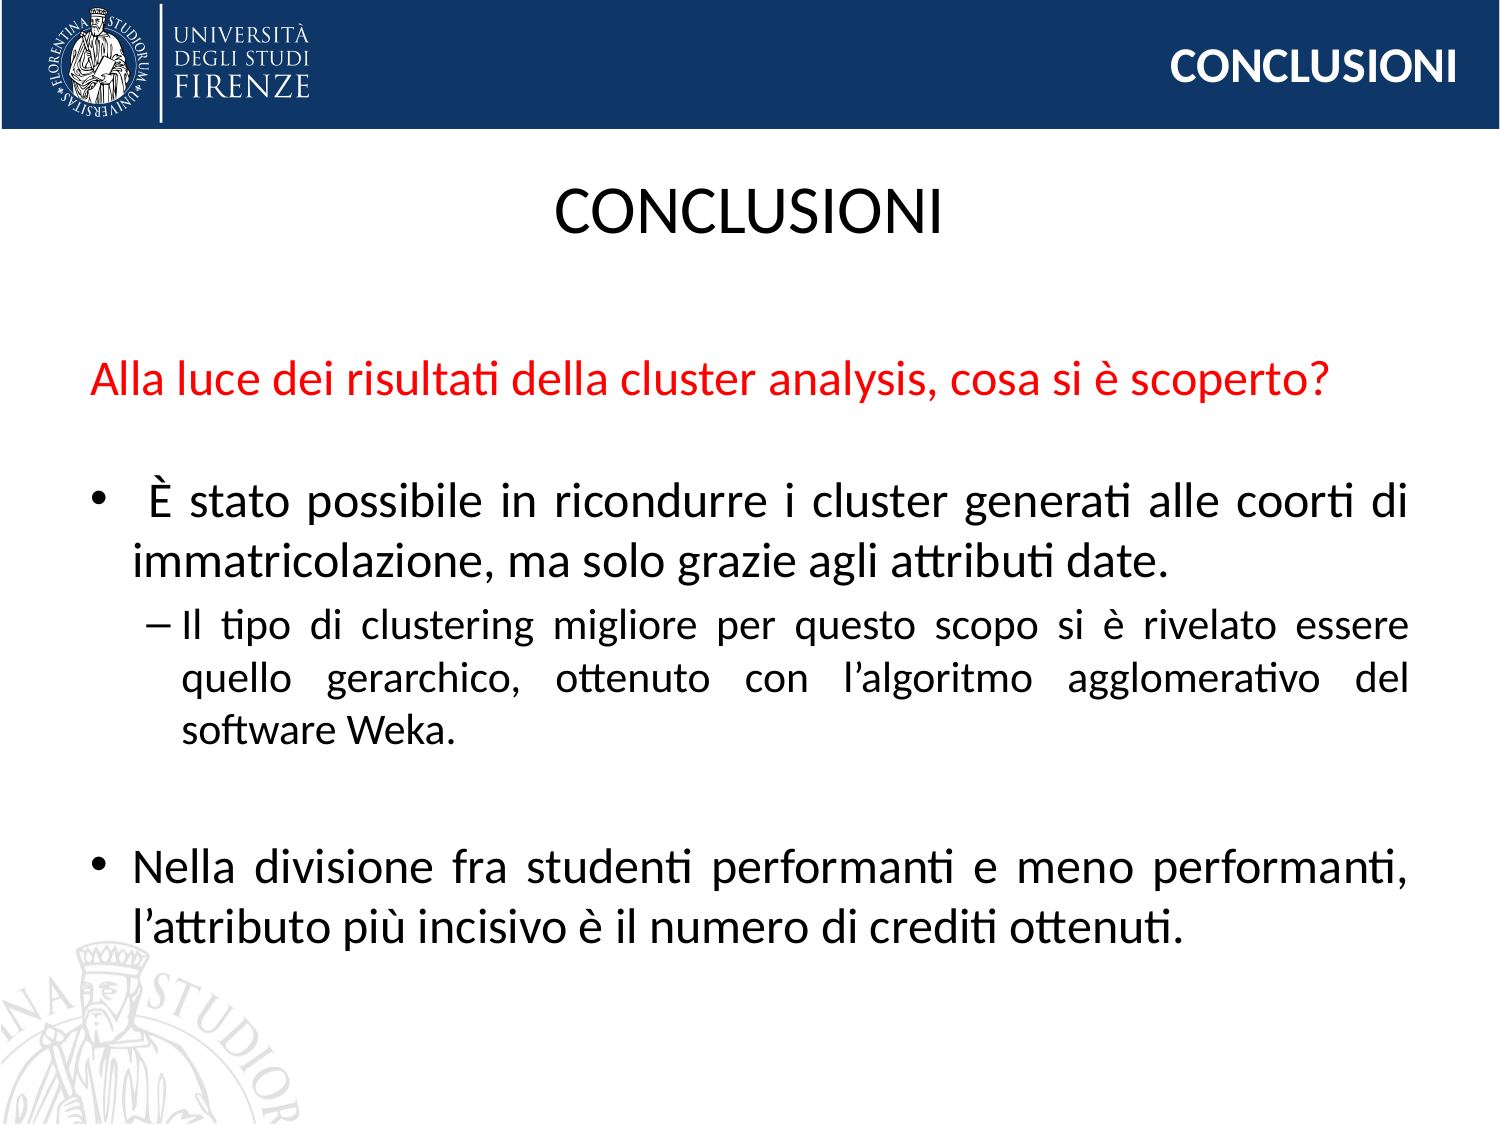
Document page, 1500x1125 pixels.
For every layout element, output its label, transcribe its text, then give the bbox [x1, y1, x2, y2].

picture [0, 0, 1500, 131]
title CONCLUSIONI [75, 112, 1425, 300]
list Alla luce dei risultati della cluster analysis, cosa si è scoperto? È stato possibile in ricondurre i cluster generati alle coorti di immatricolazione, ma solo grazie agli attributi date. Il tipo di clustering migliore per questo scopo si è rivelato essere quello gerarchico, ottenuto con l’algoritmo agglomerativo del software Weka. Nella divisione fra studenti performanti e meno performanti, l’attributo più incisivo è il numero di crediti ottenuti. [75, 337, 1425, 1005]
text_box CONCLUSIONI [123, 24, 1474, 213]
picture [0, 846, 355, 1125]
